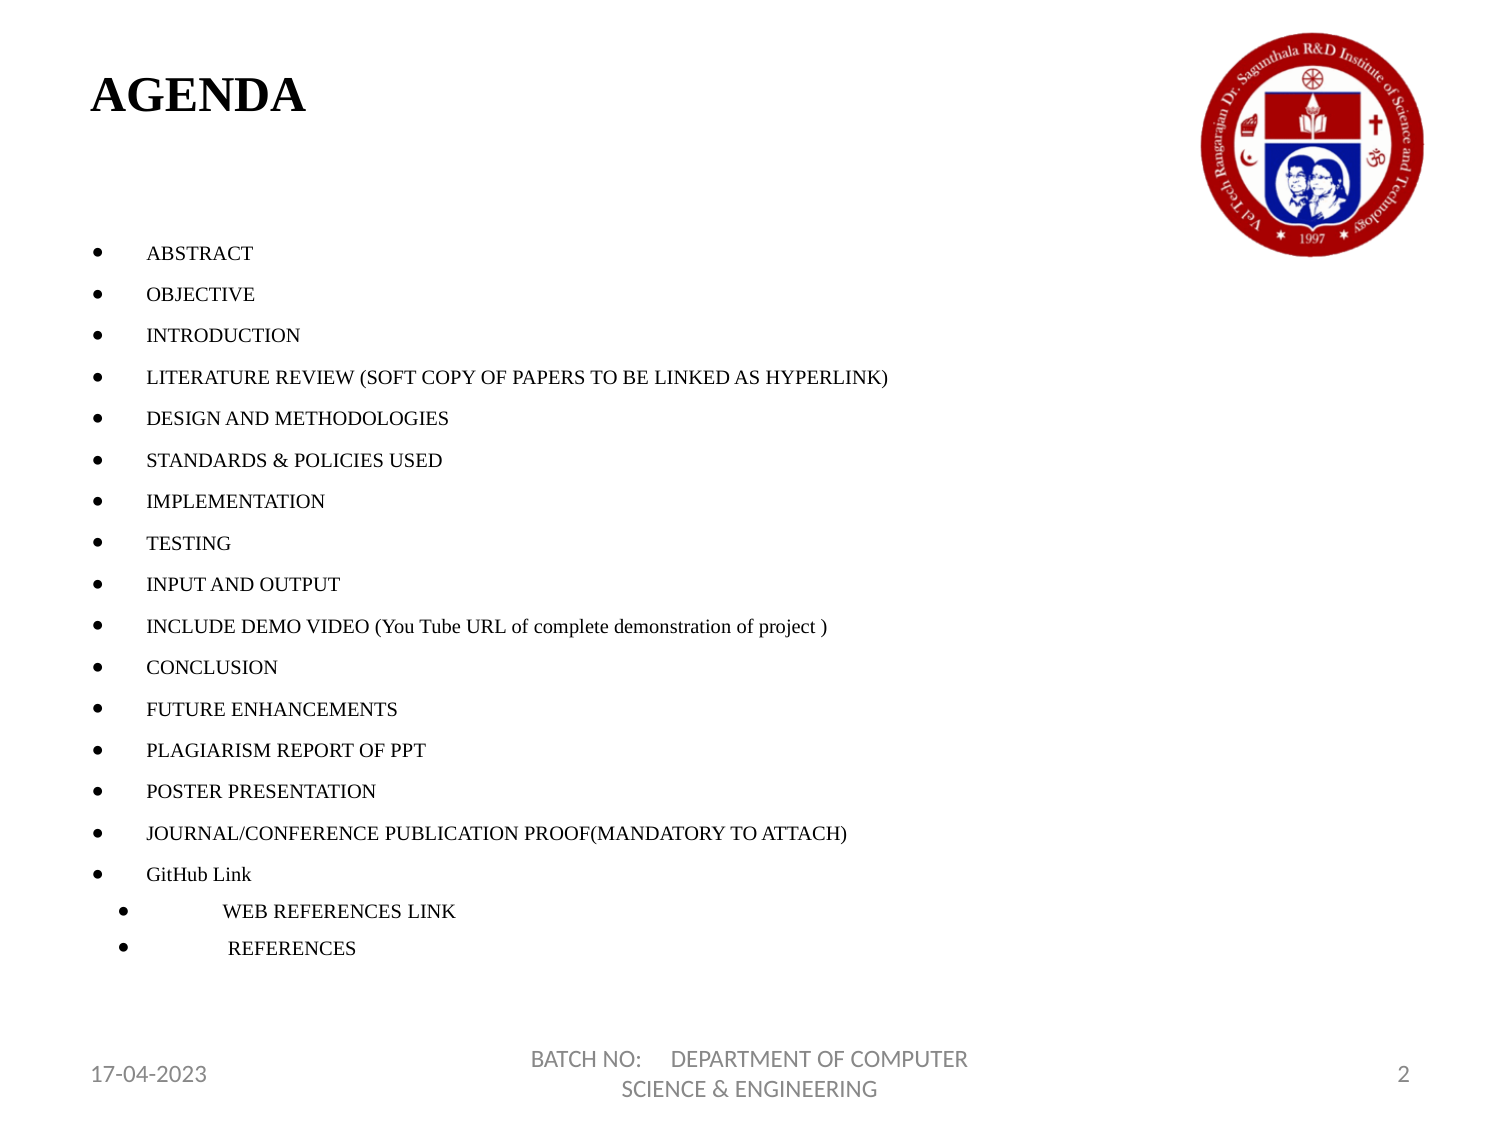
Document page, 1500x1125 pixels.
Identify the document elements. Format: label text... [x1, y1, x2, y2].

footer BATCH NO: DEPARTMENT OF COMPUTER SCIENCE & ENGINEERING [512, 1042, 988, 1103]
picture [1200, 173, 1425, 219]
text_box AGENDA [74, 53, 1425, 173]
slide_number 2 [1074, 1042, 1425, 1103]
picture [1200, 32, 1425, 53]
text_box ABSTRACT OBJECTIVE INTRODUCTION LITERATURE REVIEW (SOFT COPY OF PAPERS TO BE LINKED AS HYPERLINK) DESIGN AND METHODOLOGIES STANDARDS & POLICIES USED IMPLEMENTATION TESTING INPUT AND OUTPUT INCLUDE DEMO VIDEO (You Tube URL of complete demonstration of project ) CONCLUSION FUTURE ENHANCEMENTS PLAGIARISM REPORT OF PPT POSTER PRESENTATION JOURNAL/CONFERENCE PUBLICATION PROOF(MANDATORY TO ATTACH) GitHub Link WEB REFERENCES LINK REFERENCES [74, 219, 1425, 963]
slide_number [75, 1042, 425, 1103]
